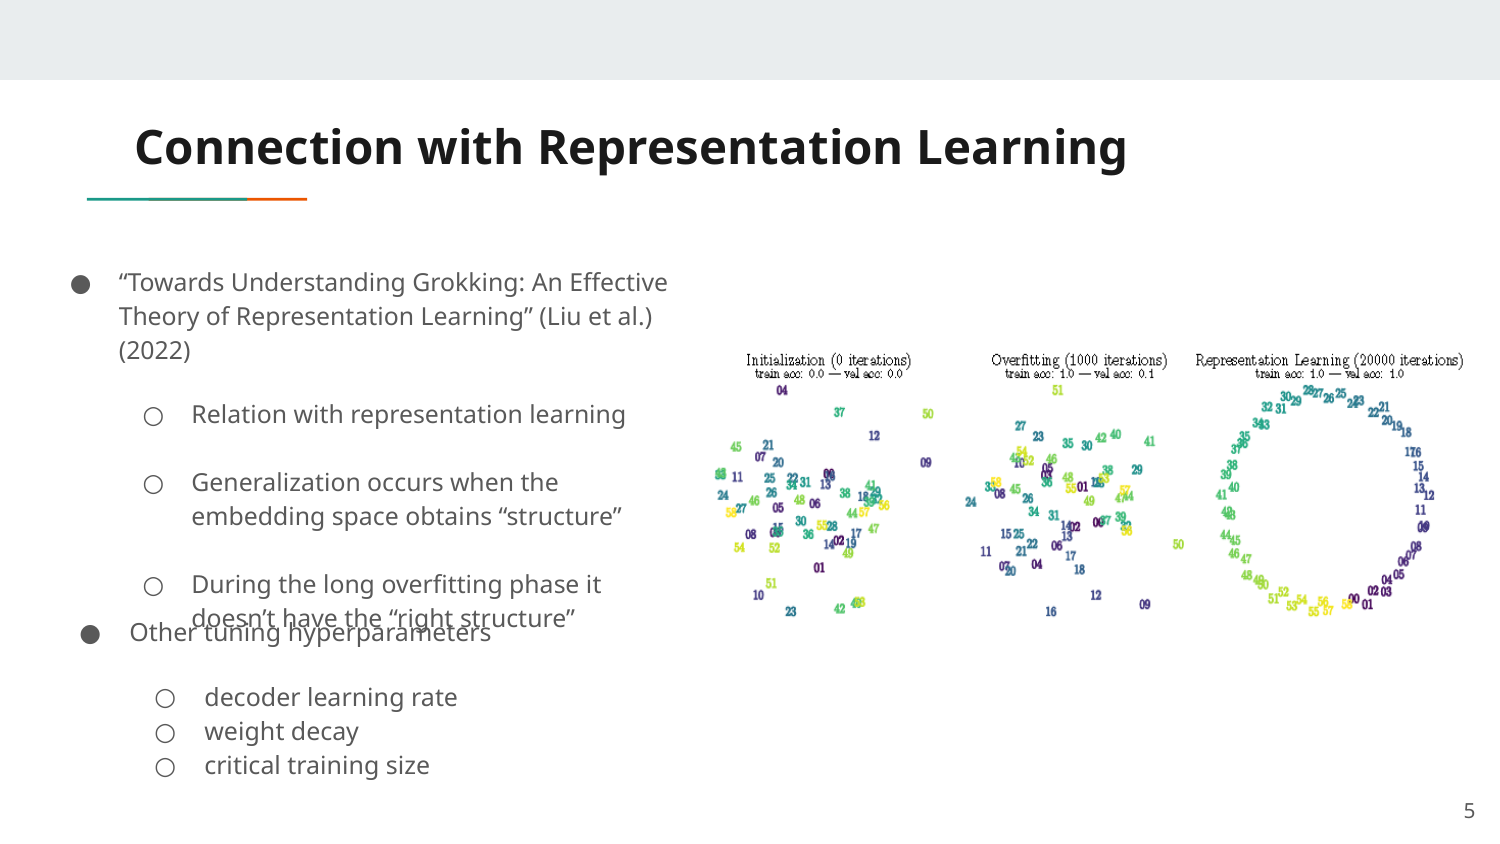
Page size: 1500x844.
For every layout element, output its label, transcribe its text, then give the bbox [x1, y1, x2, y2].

title Connection with Representation Learning [119, 102, 1381, 190]
list Other tuning hyperparameters decoder learning rate weight decay critical training size [39, 597, 698, 810]
slide_number ‹#› [1400, 779, 1491, 844]
picture [697, 339, 1477, 630]
list “Towards Understanding Grokking: An Effective Theory of Representation Learning” (Liu et al.)(2022) Relation with representation learning Generalization occurs when the embedding space obtains “structure” During the long overfitting phase it doesn’t have the “right structure” [31, 247, 690, 680]
